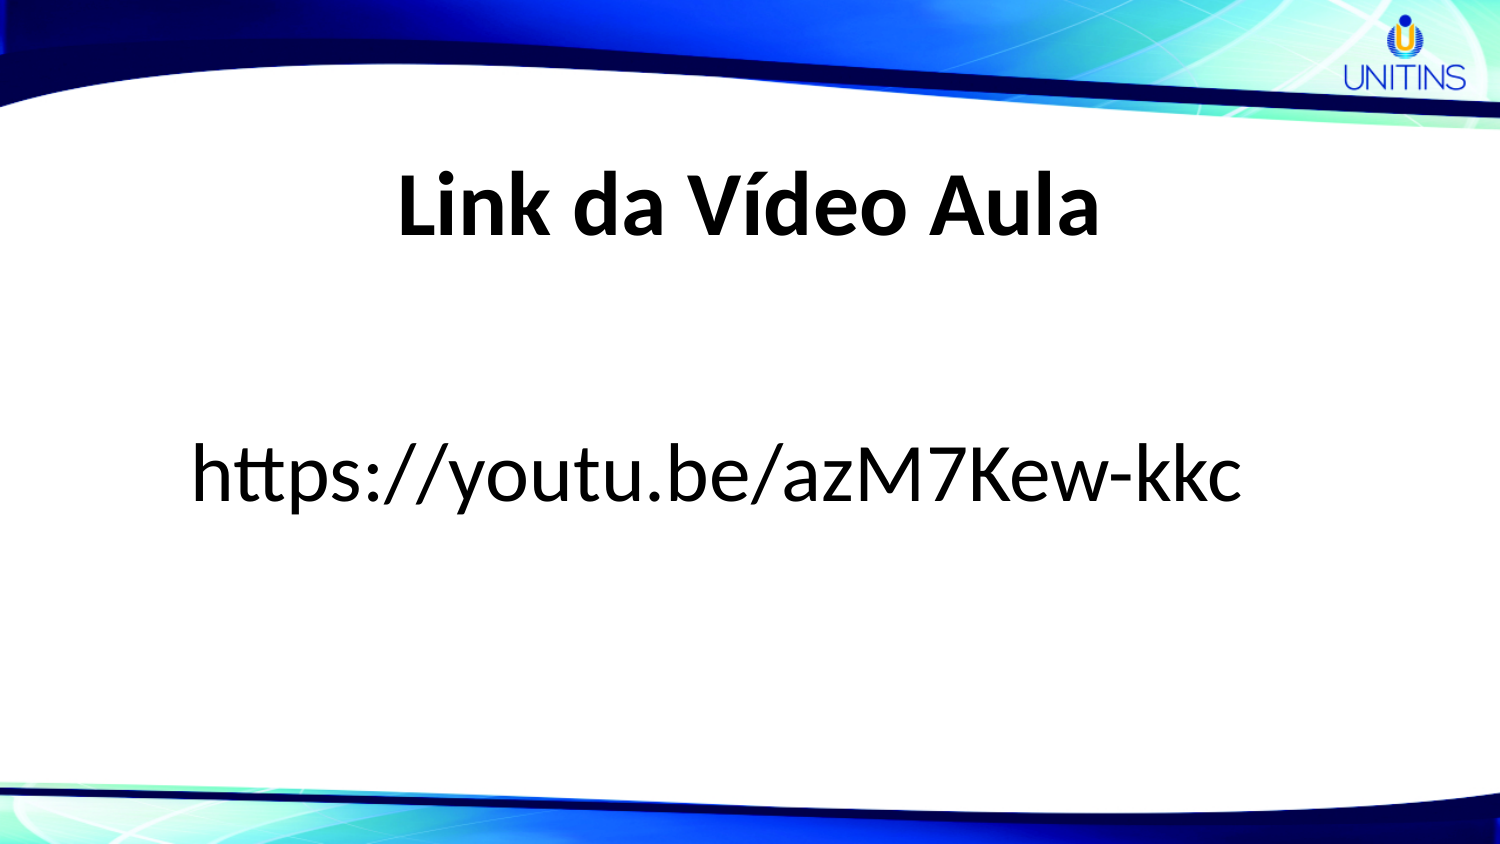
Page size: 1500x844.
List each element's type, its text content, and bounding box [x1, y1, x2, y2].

title Link da Vídeo Aula [74, 33, 1426, 364]
picture [0, 0, 1500, 844]
list https://youtu.be/azM7Kew-kkc [175, 409, 1426, 754]
